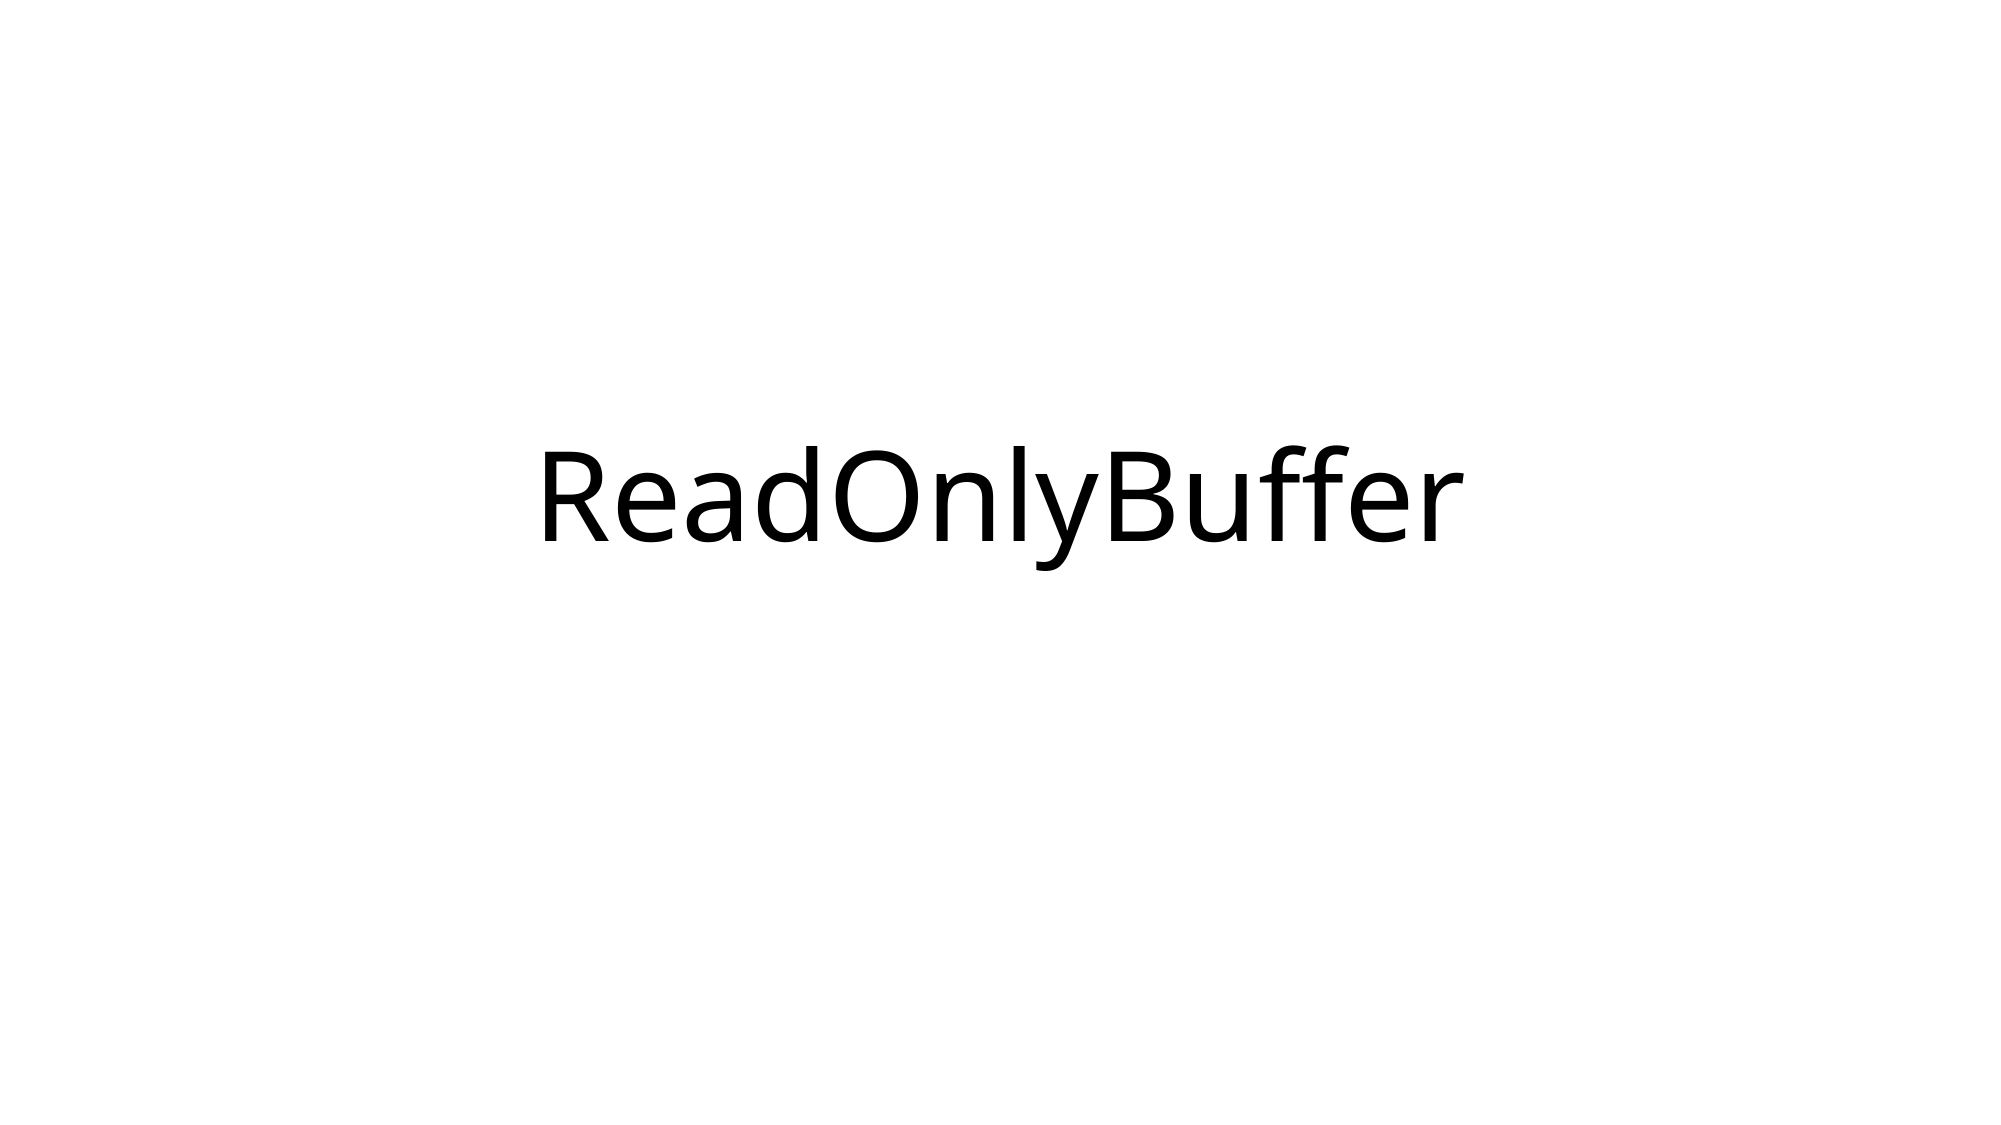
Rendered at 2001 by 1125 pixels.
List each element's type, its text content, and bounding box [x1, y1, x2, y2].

title ReadOnlyBuffer [249, 184, 1750, 576]
